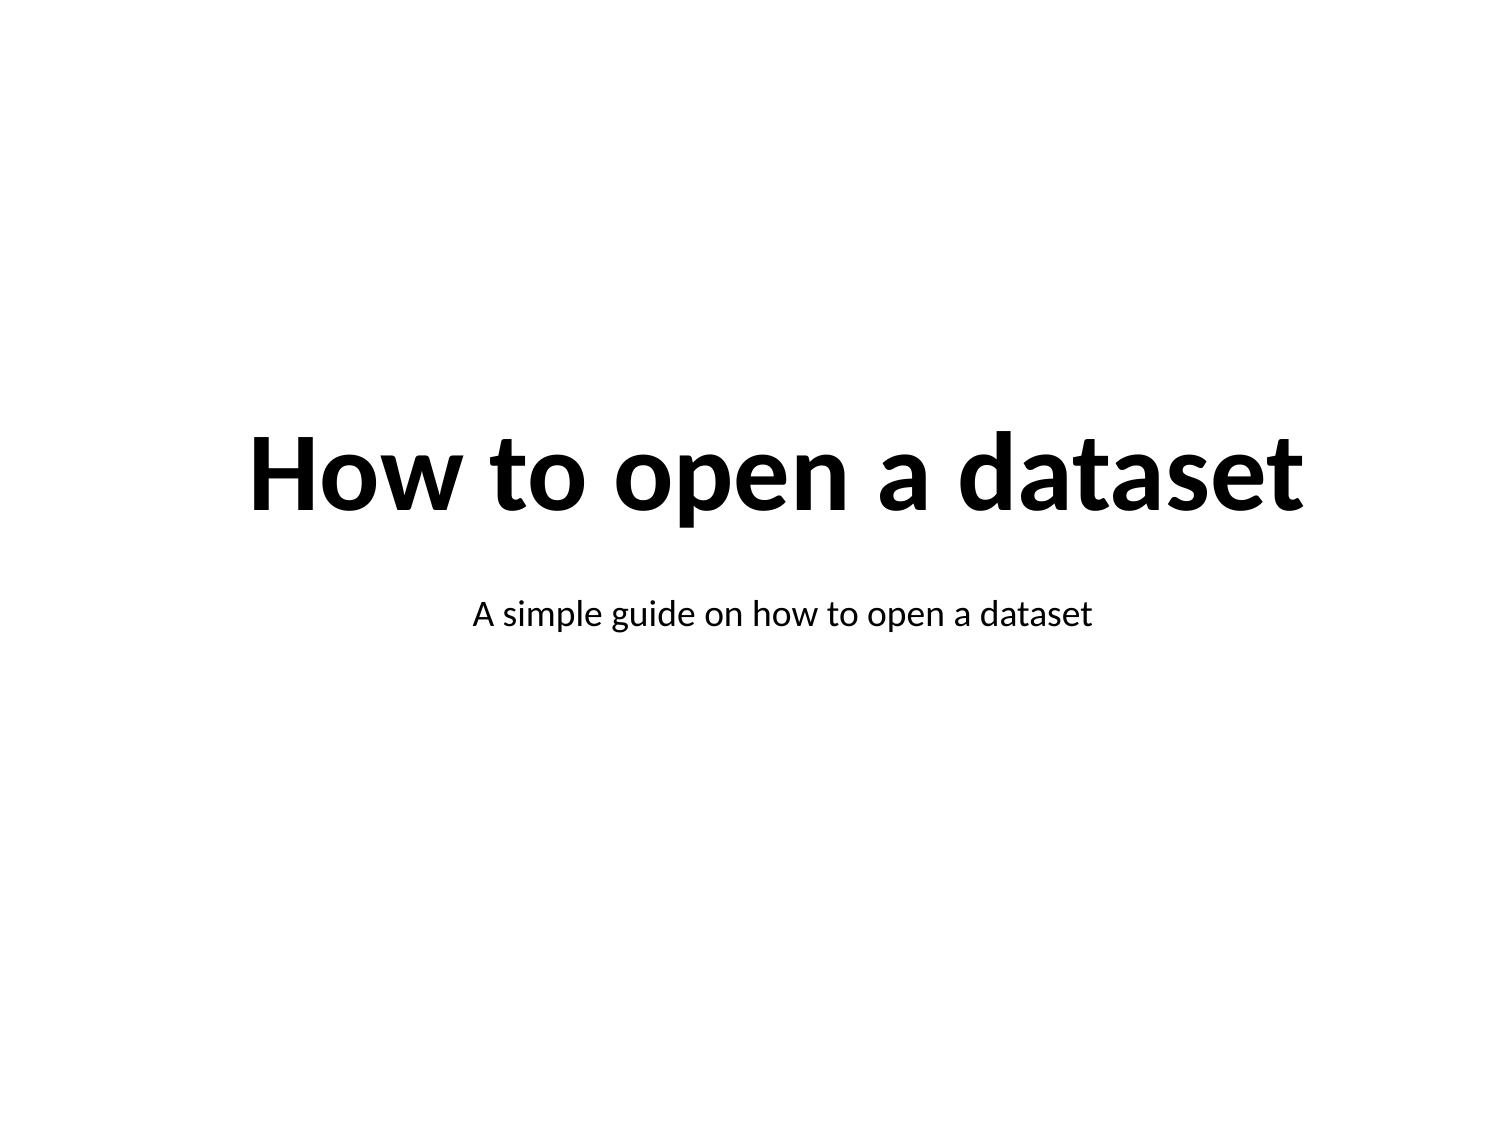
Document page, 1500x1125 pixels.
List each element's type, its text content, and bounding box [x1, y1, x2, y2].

text_box How to open a dataset [234, 390, 1321, 540]
text_box A simple guide on how to open a dataset [457, 581, 1109, 642]
